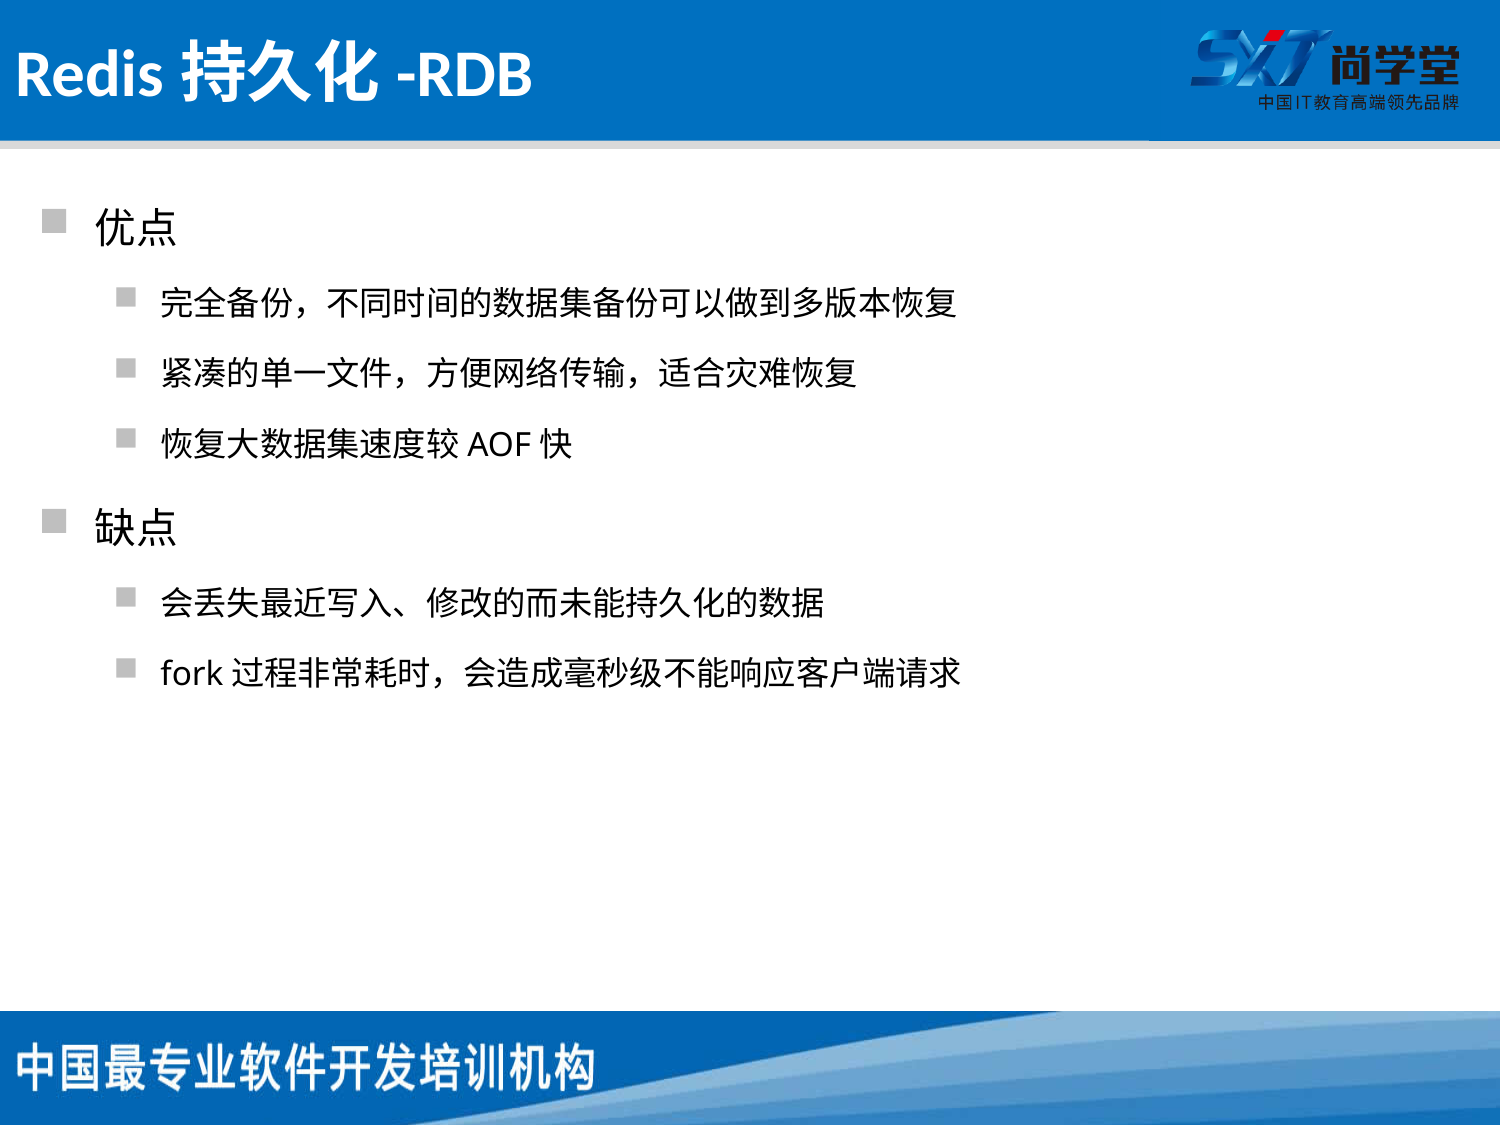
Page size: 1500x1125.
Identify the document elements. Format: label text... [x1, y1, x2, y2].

picture [1161, 0, 1500, 141]
title Redis持久化-RDB [0, 0, 1161, 141]
picture [0, 1011, 1500, 1125]
list 优点 完全备份，不同时间的数据集备份可以做到多版本恢复 紧凑的单一文件，方便网络传输，适合灾难恢复 恢复大数据集速度较AOF快 缺点 会丢失最近写入、修改的而未能持久化的数据 fork过程非常耗时，会造成毫秒级不能响应客户端请求 [23, 164, 1465, 1012]
